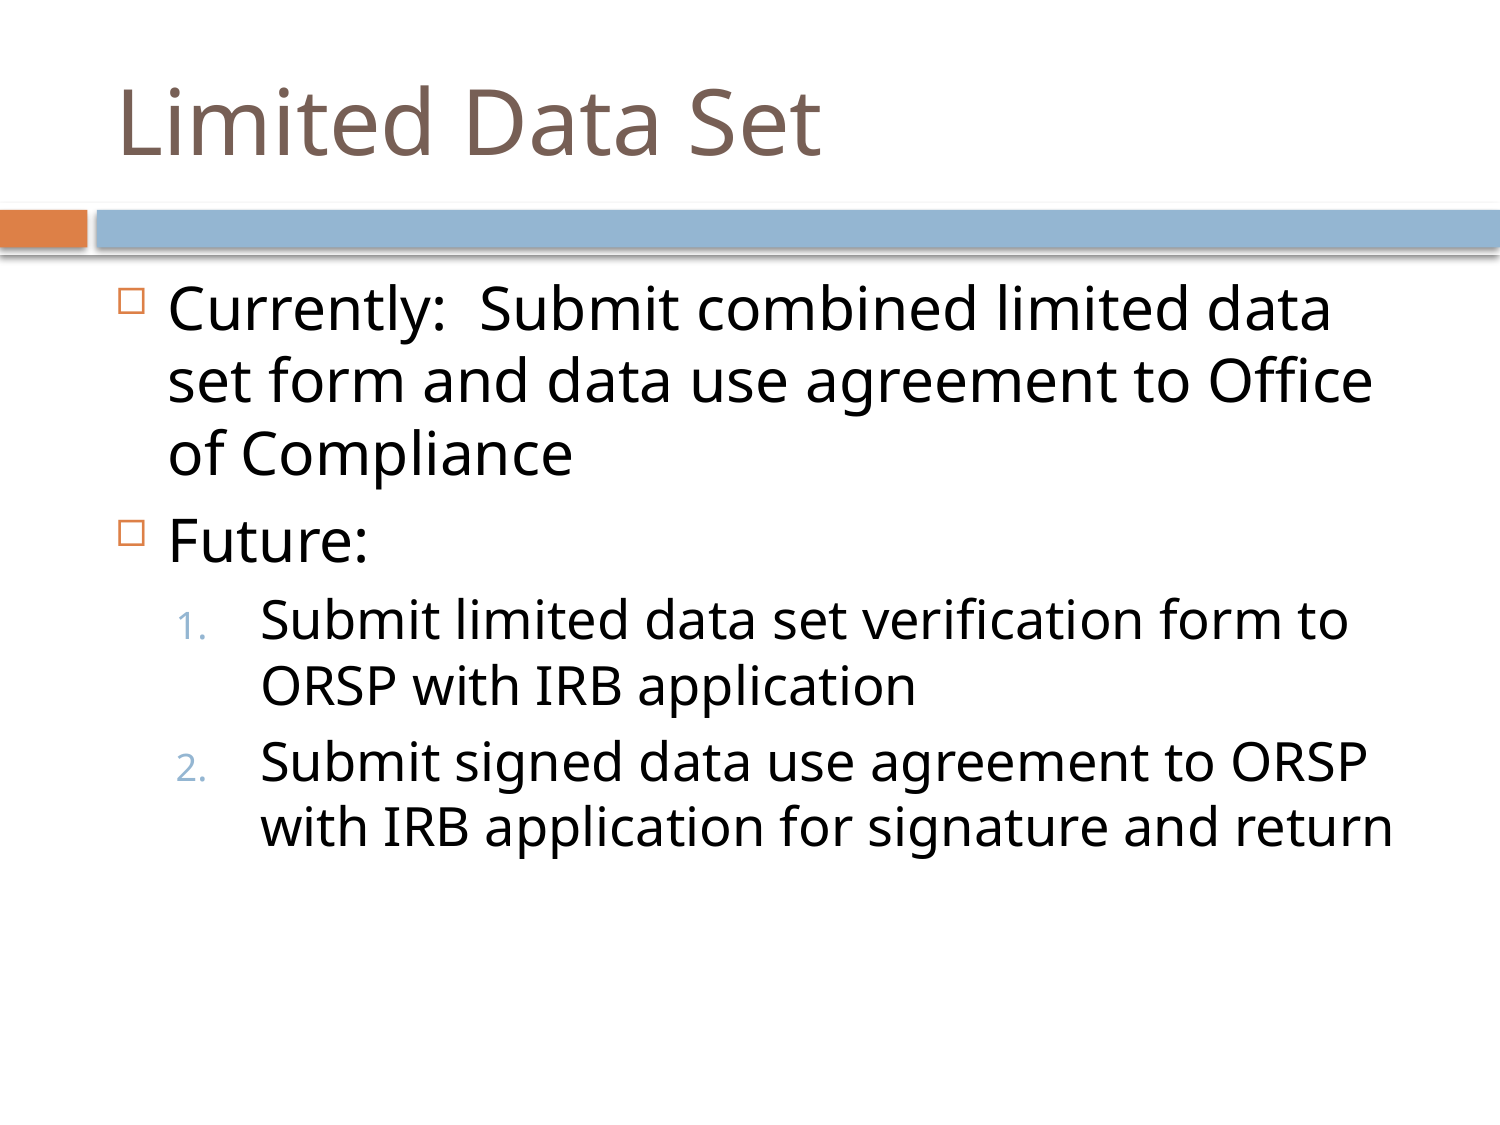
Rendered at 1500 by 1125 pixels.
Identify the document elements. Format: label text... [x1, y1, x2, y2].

title Limited Data Set [100, 37, 1439, 201]
list Currently: Submit combined limited data set form and data use agreement to Office of Compliance Future: Submit limited data set verification form to ORSP with IRB application Submit signed data use agreement to ORSP with IRB application for signature and return [100, 262, 1439, 1001]
